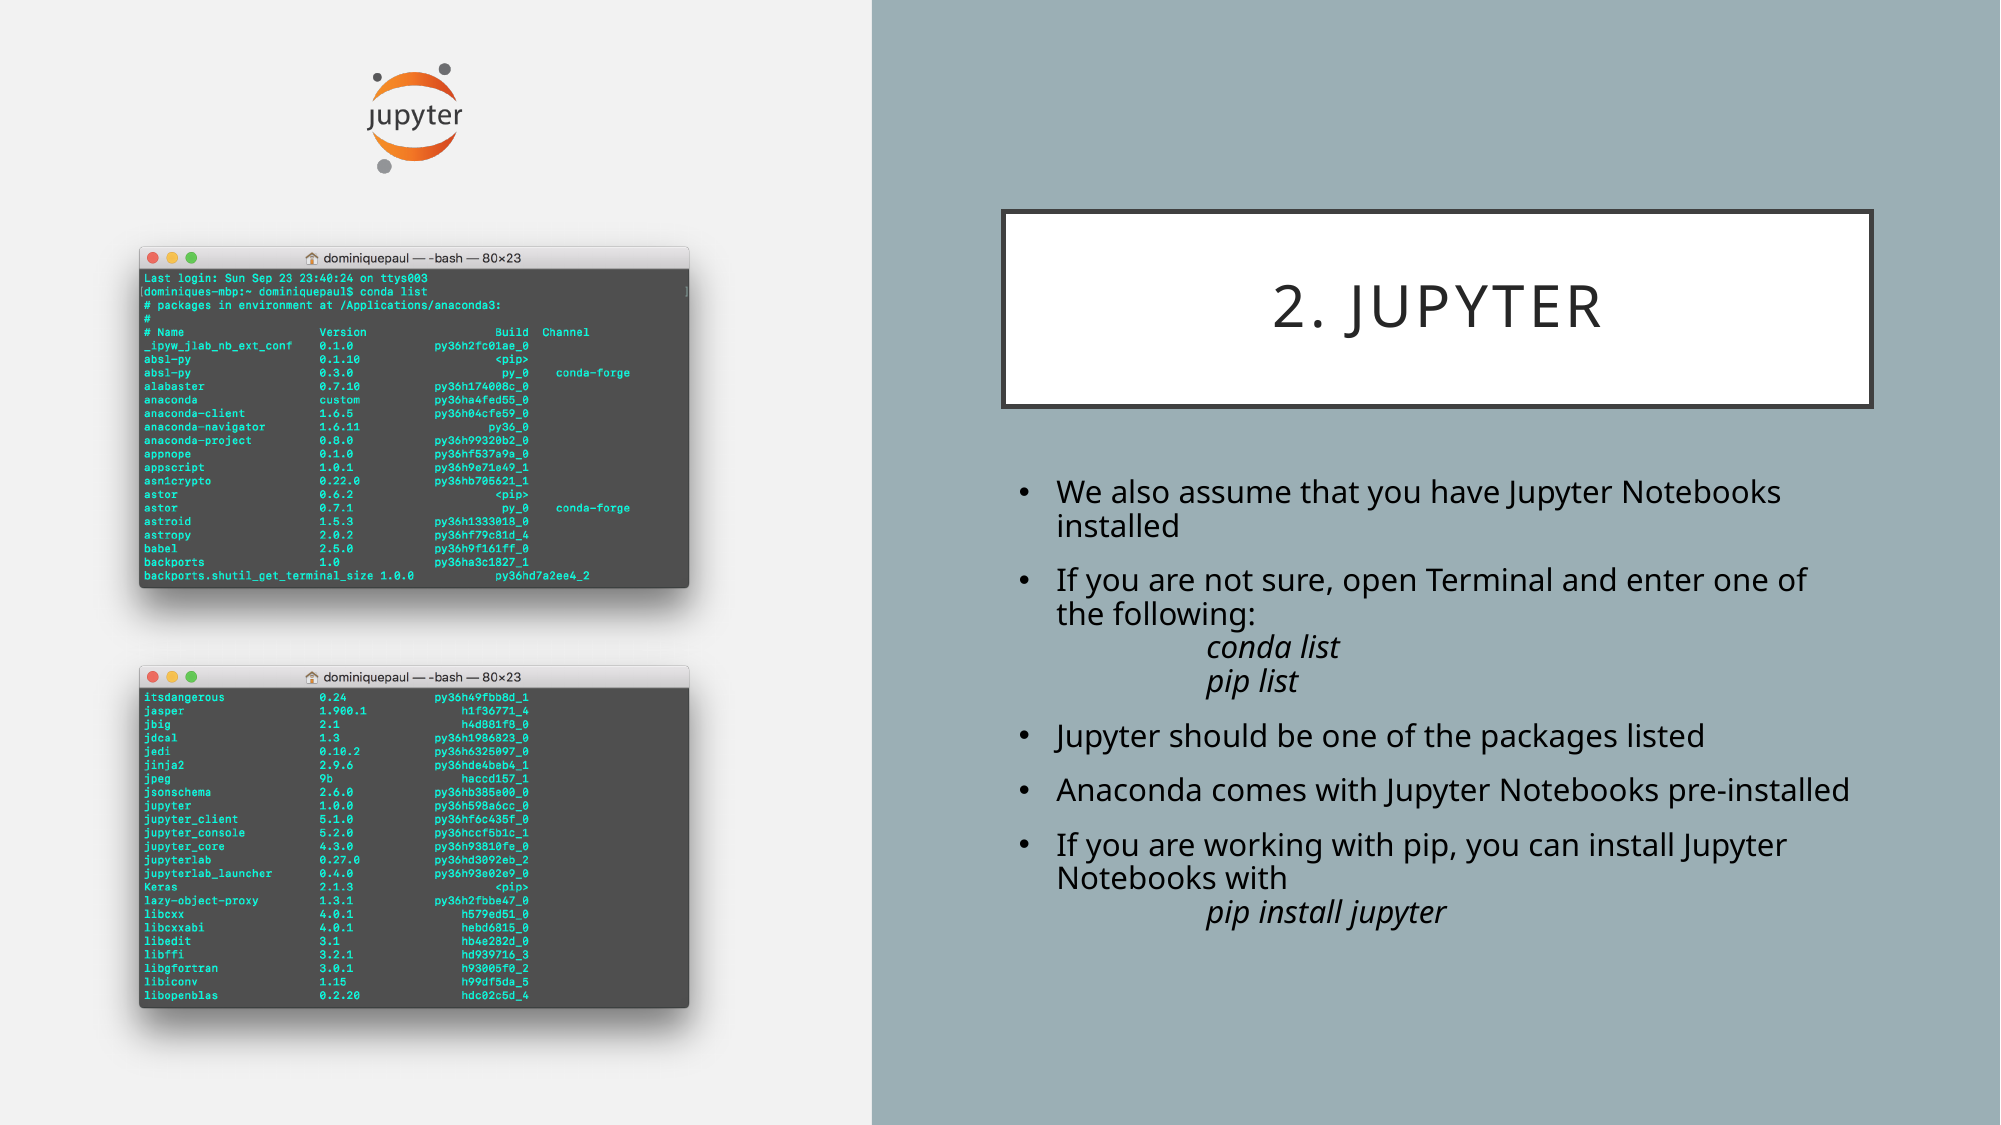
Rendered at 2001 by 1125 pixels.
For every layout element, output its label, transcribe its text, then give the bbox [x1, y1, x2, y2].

text_box [871, 0, 2000, 1125]
picture [354, 58, 475, 179]
title 2. Jupyter [1001, 209, 1874, 409]
picture [85, 216, 743, 1085]
list We also assume that you have Jupyter Notebooks installed If you are not sure, open Terminal and enter one of the following: conda list pip list Jupyter should be one of the packages listed Anaconda comes with Jupyter Notebooks pre-installed If you are working with pip, you can install Jupyter Notebooks with pip install jupyter [1003, 468, 1871, 969]
